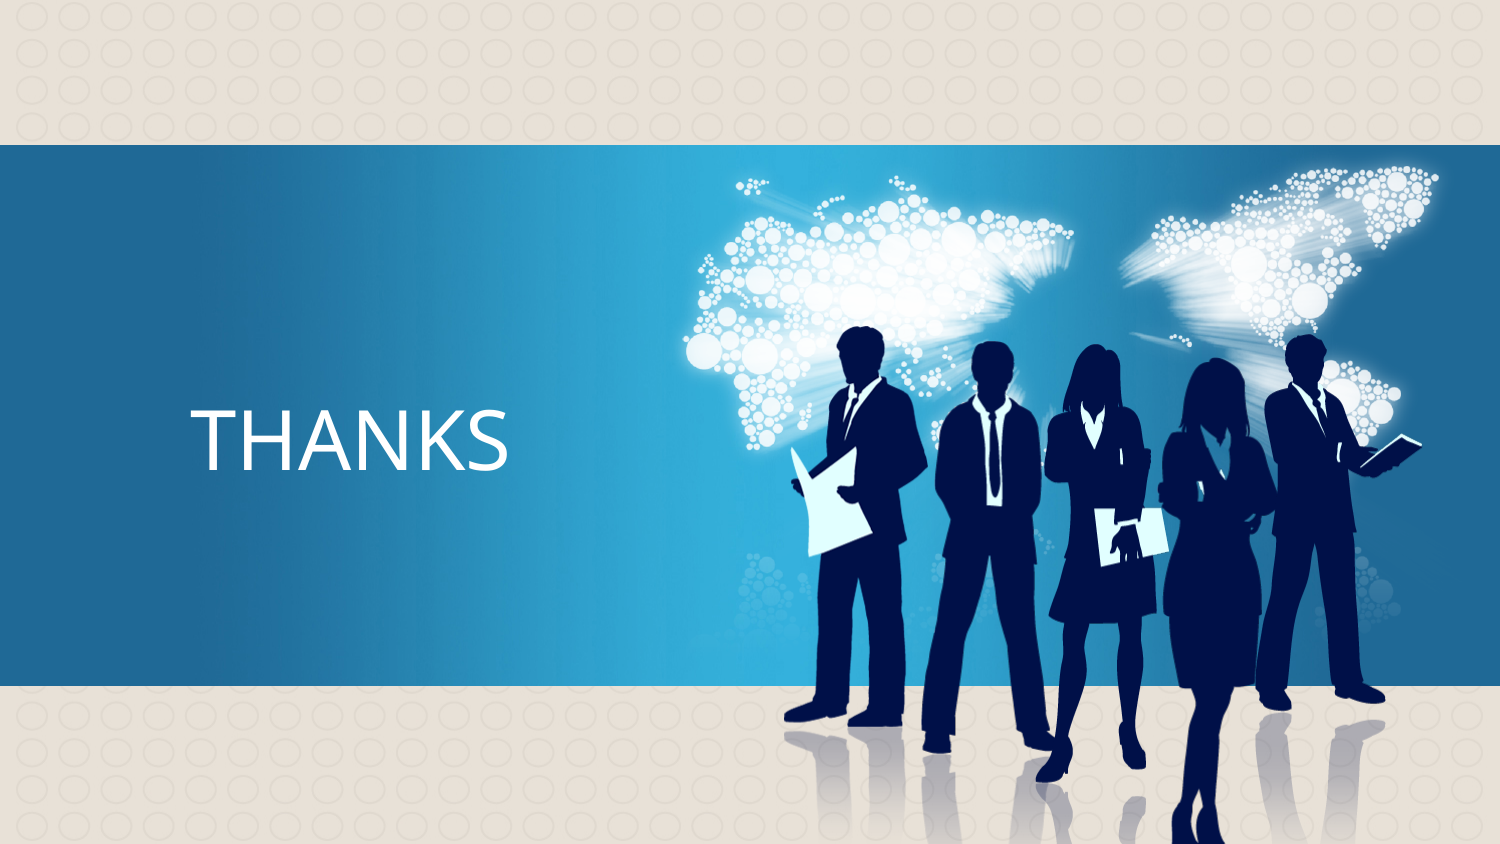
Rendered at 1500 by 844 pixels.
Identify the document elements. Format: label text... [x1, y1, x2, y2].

picture [0, 0, 1500, 844]
text_box THANKS [175, 379, 527, 495]
